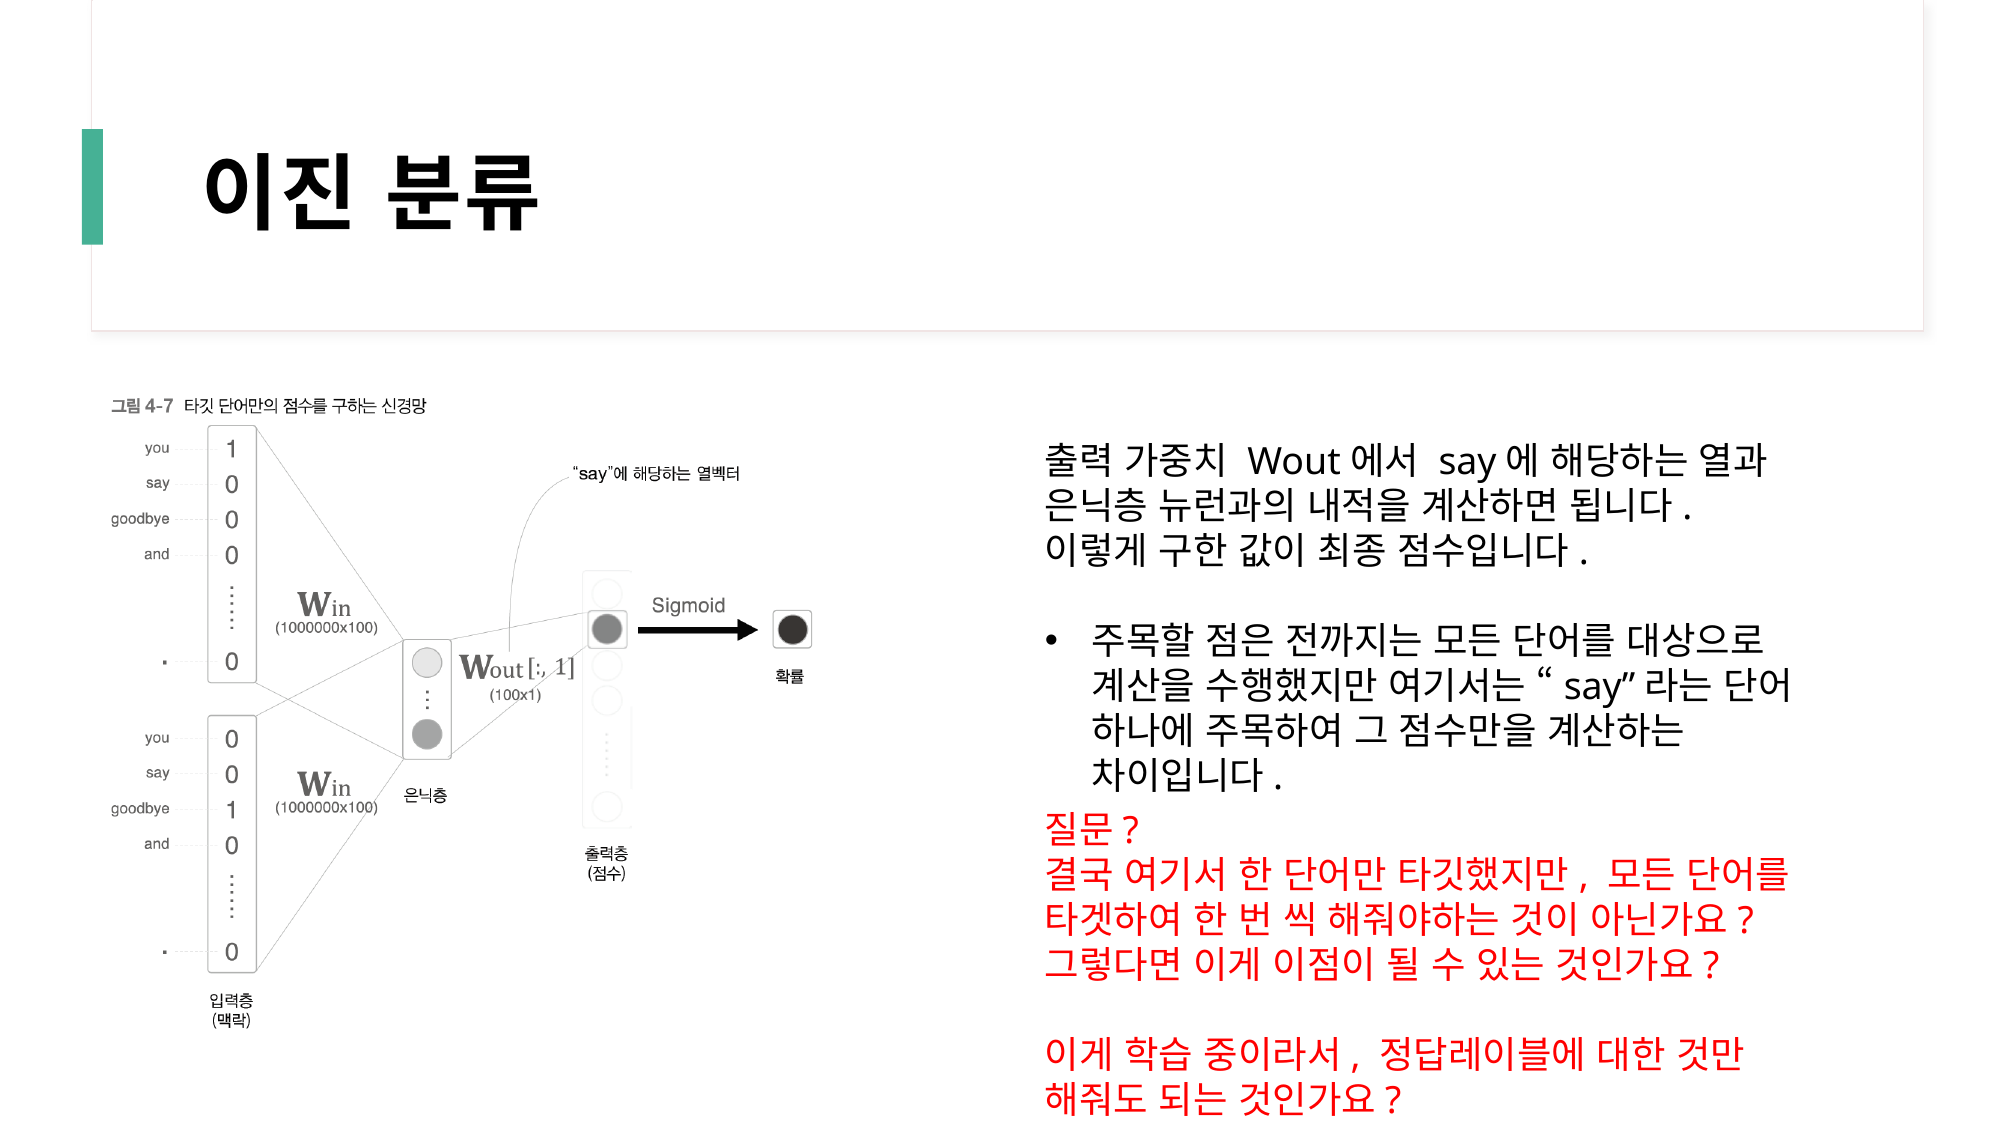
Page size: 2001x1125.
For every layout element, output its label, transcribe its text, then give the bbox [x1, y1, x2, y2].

text_box 출력 가중치 Wout에서 say에 해당하는 열과 은닉층 뉴런과의 내적을 계산하면 됩니다. 이렇게 구한 값이 최종 점수입니다. 주목할 점은 전까지는 모든 단어를 대상으로 계산을 수행했지만 여기서는 “say”라는 단어 하나에 주목하여 그 점수만을 계산하는 차이입니다. [1029, 429, 1865, 798]
picture [104, 391, 819, 1035]
title 이진 분류 [183, 90, 1851, 284]
text_box 질문? 결국 여기서 한 단어만 타깃했지만, 모든 단어를 타겟하여 한 번 씩 해줘야하는 것이 아닌가요? 그렇다면 이게 이점이 될 수 있는 것인가요? 이게 학습 중이라서, 정답레이블에 대한 것만 해줘도 되는 것인가요? [1029, 798, 1865, 1125]
